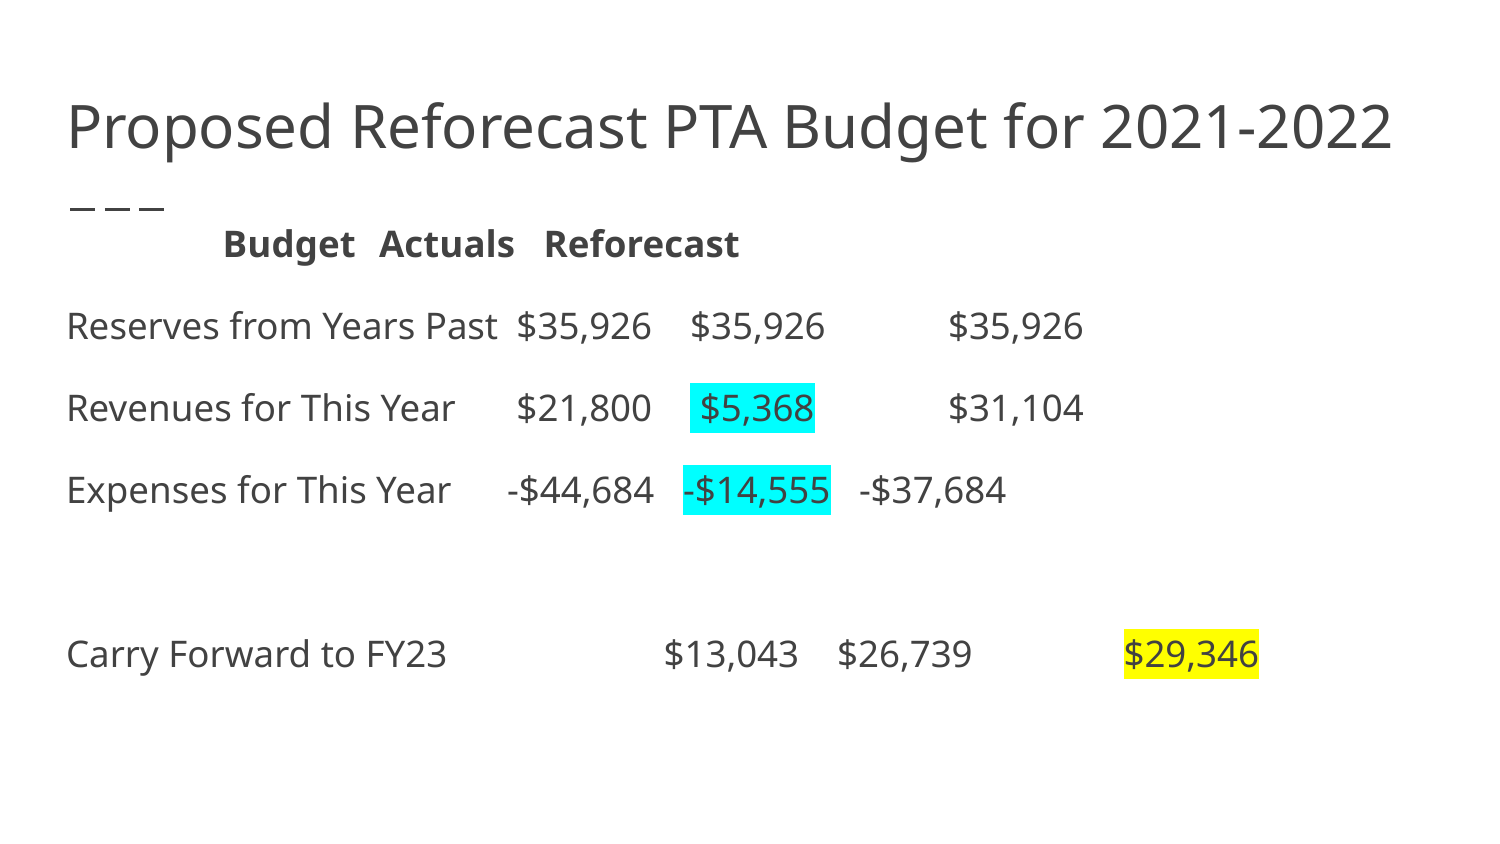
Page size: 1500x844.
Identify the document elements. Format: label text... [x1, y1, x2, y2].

list Budget Actuals Reforecast Reserves from Years Past $35,926 $35,926 $35,926 Revenues for This Year $21,800 $5,368 $31,104 Expenses for This Year -$44,684 -$14,555 -$37,684 Carry Forward to FY23 $13,043 $26,739 $29,346 [51, 196, 1449, 750]
title Proposed Reforecast PTA Budget for 2021-2022 [51, 61, 1449, 182]
